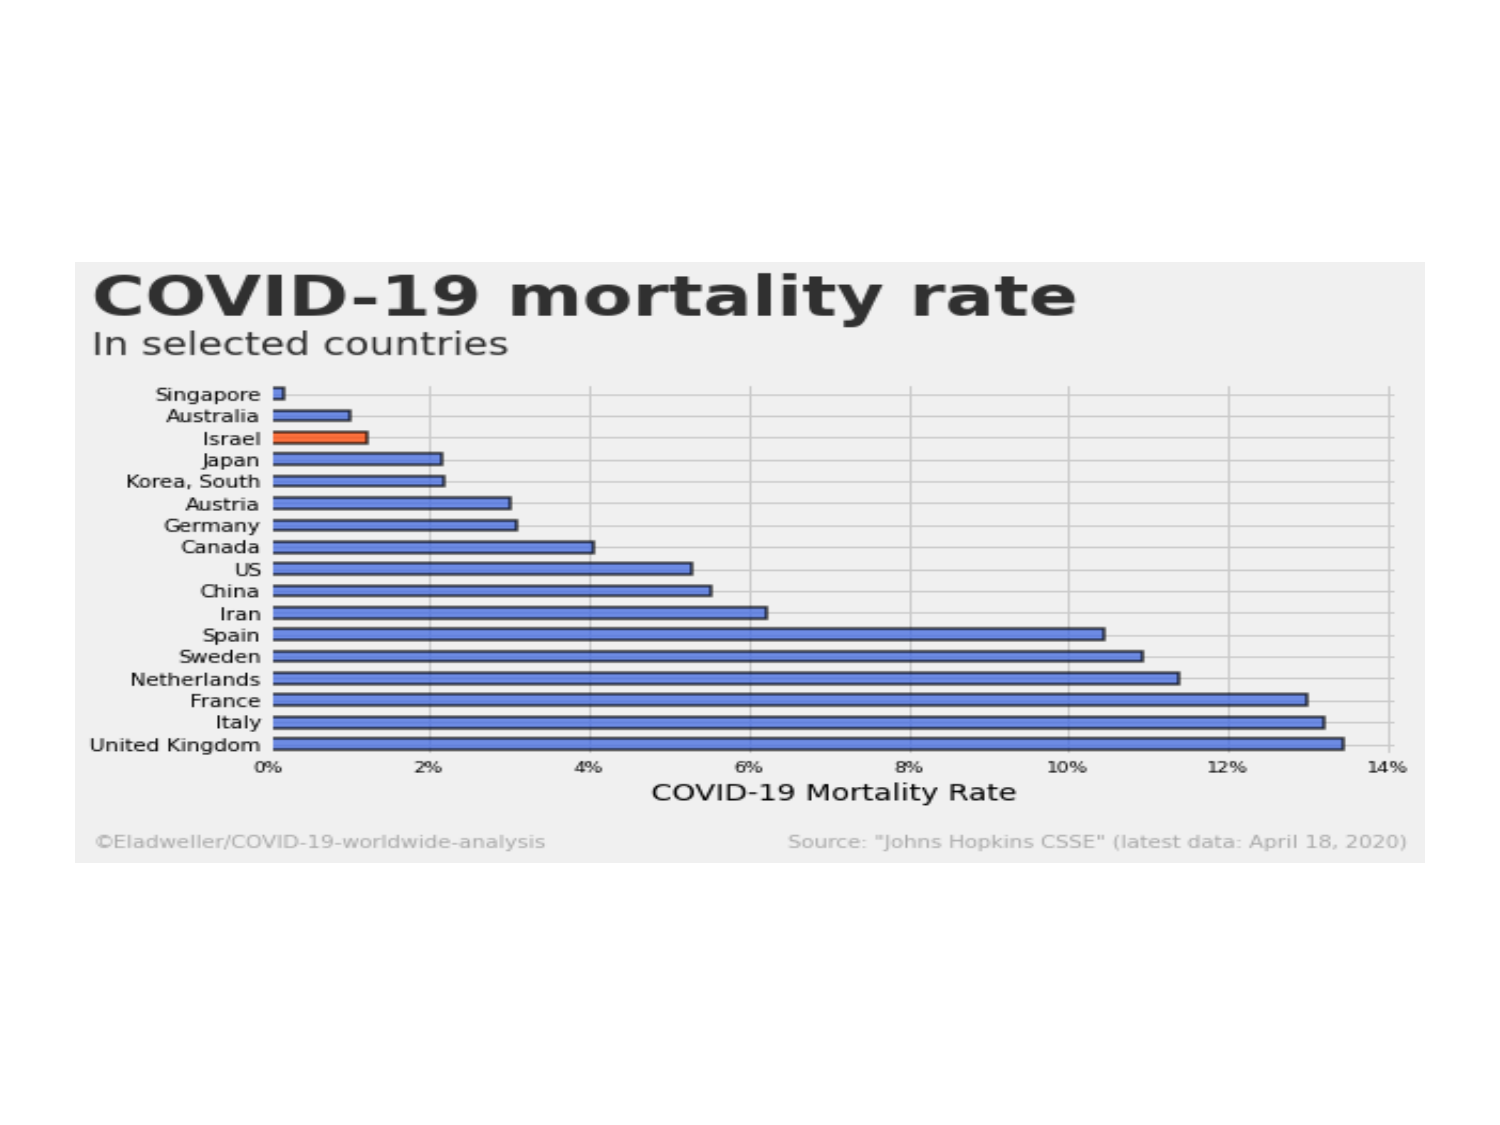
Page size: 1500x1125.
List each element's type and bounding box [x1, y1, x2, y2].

picture [74, 262, 1426, 863]
